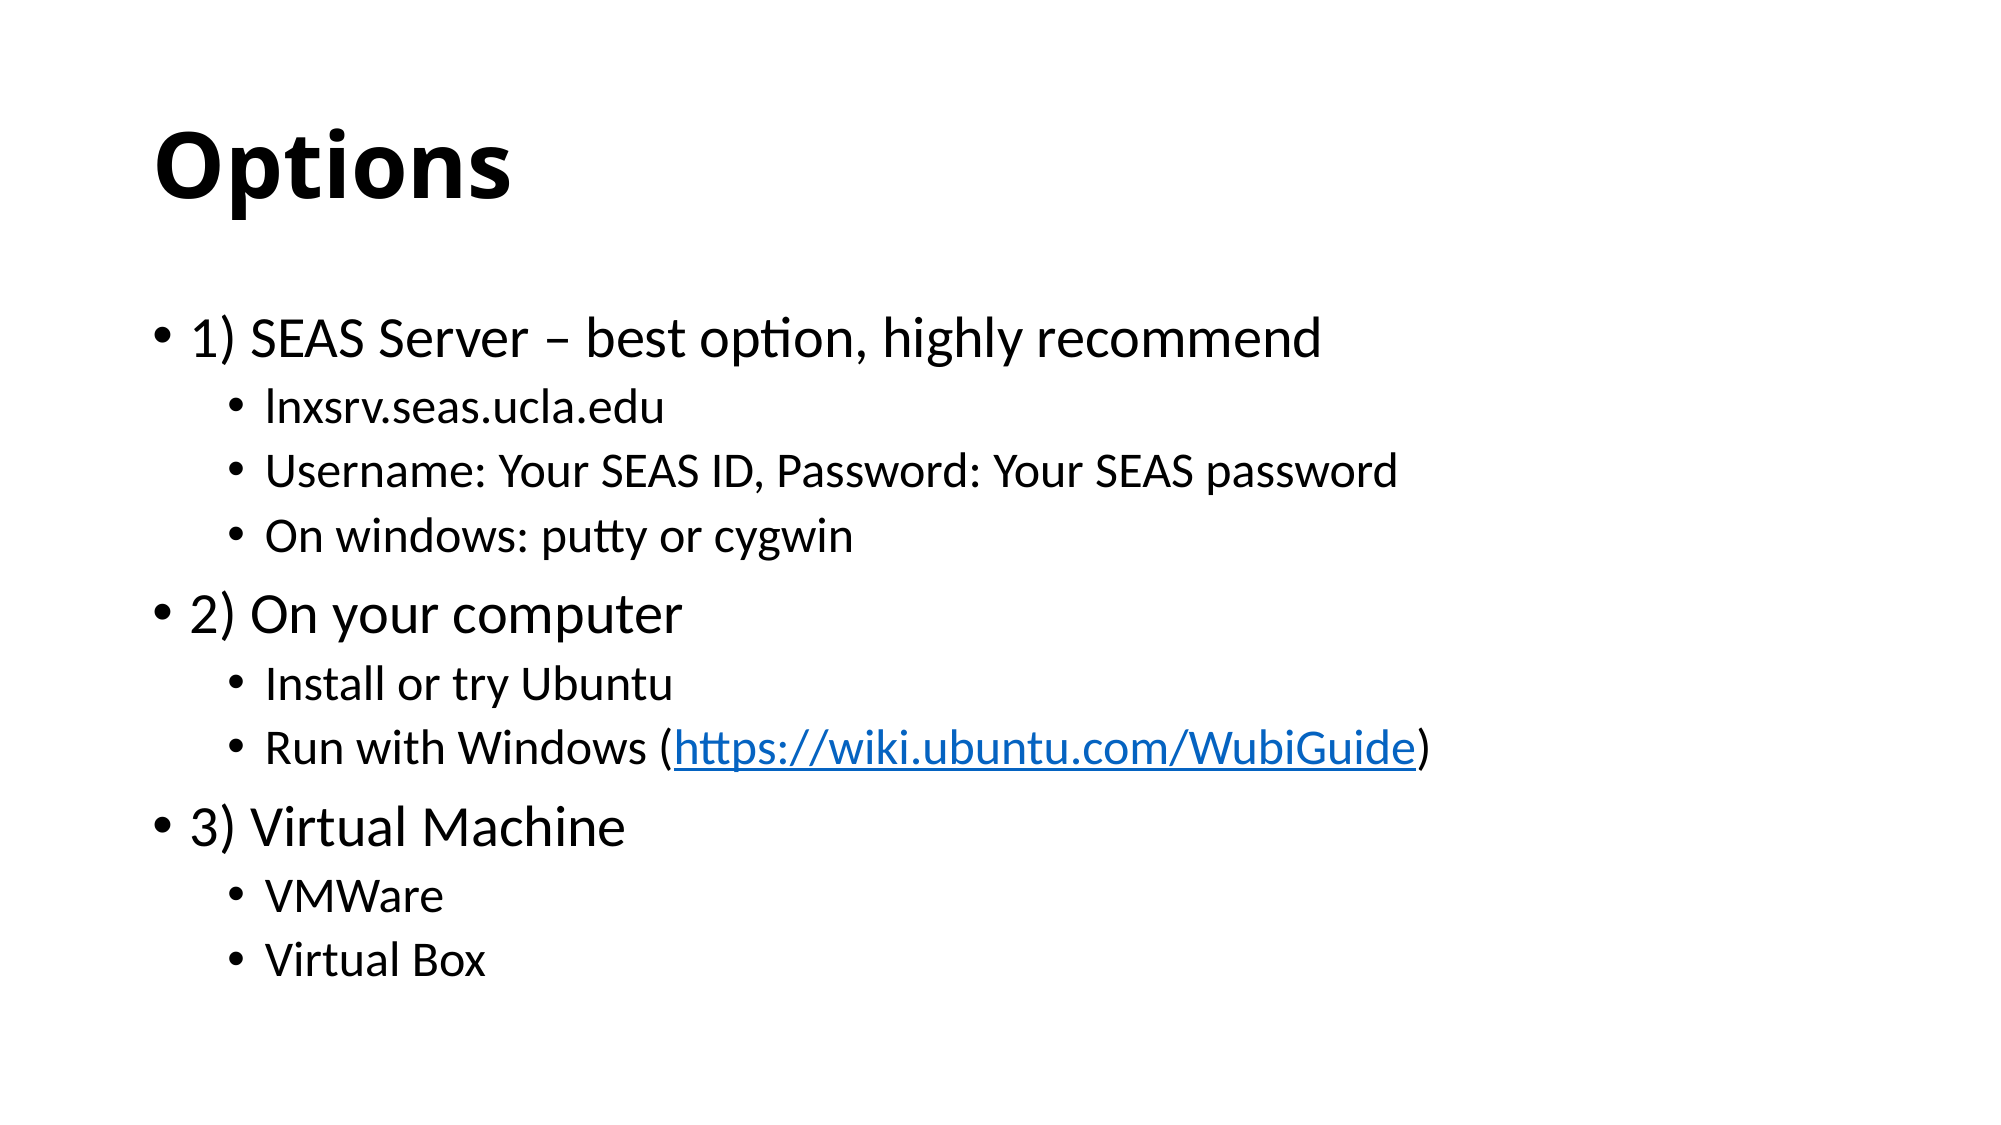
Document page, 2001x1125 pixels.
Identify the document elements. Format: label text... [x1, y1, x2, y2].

list 1) SEAS Server – best option, highly recommend lnxsrv.seas.ucla.edu Username: Your SEAS ID, Password: Your SEAS password On windows: putty or cygwin 2) On your computer Install or try Ubuntu Run with Windows (https://wiki.ubuntu.com/WubiGuide) 3) Virtual Machine VMWare Virtual Box [137, 299, 1863, 1014]
title Options [137, 59, 1863, 278]
